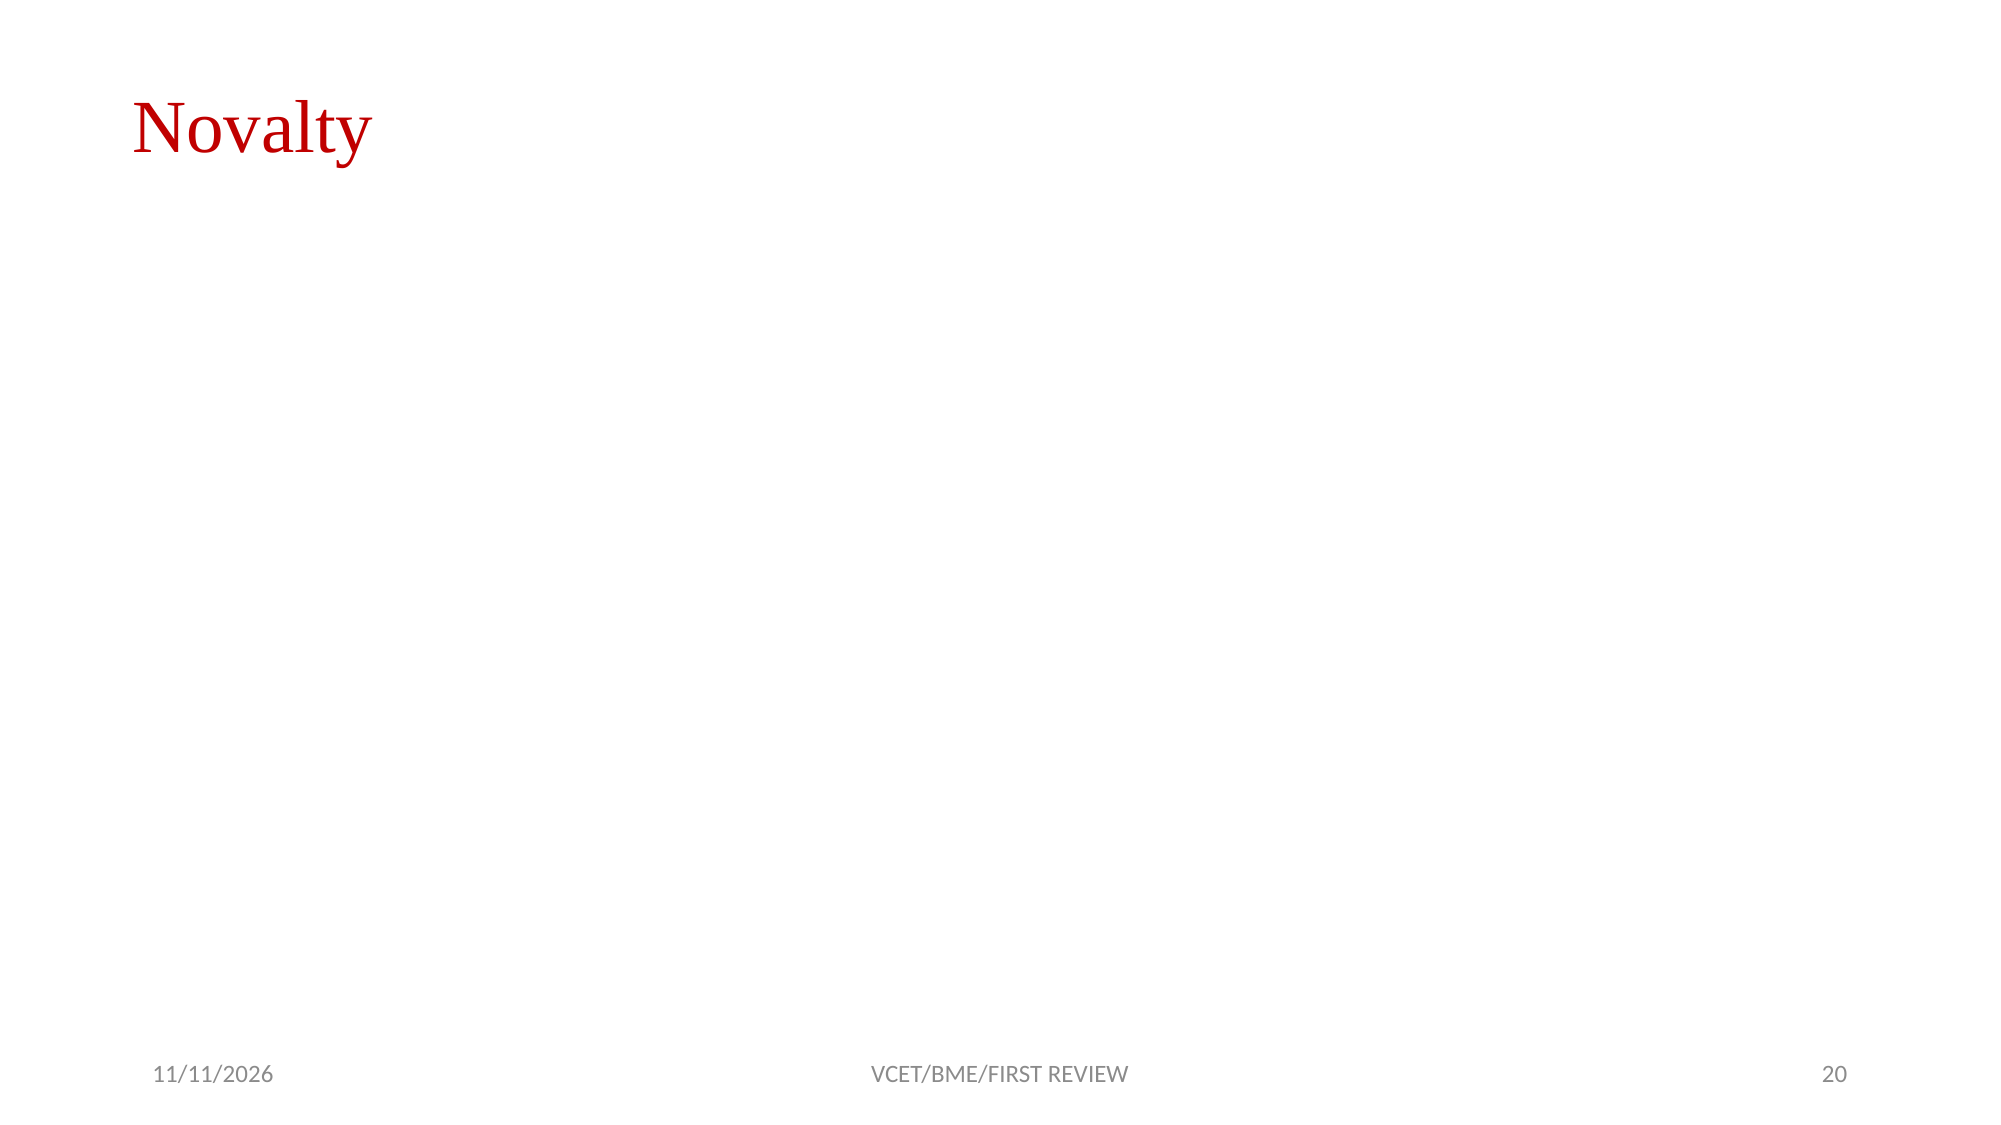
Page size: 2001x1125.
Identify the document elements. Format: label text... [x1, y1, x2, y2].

slide_number 20 [1412, 1042, 1863, 1103]
title Novalty [117, 65, 1842, 192]
footer VCET/BME/FIRST REVIEW [662, 1042, 1338, 1103]
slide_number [137, 1042, 588, 1103]
